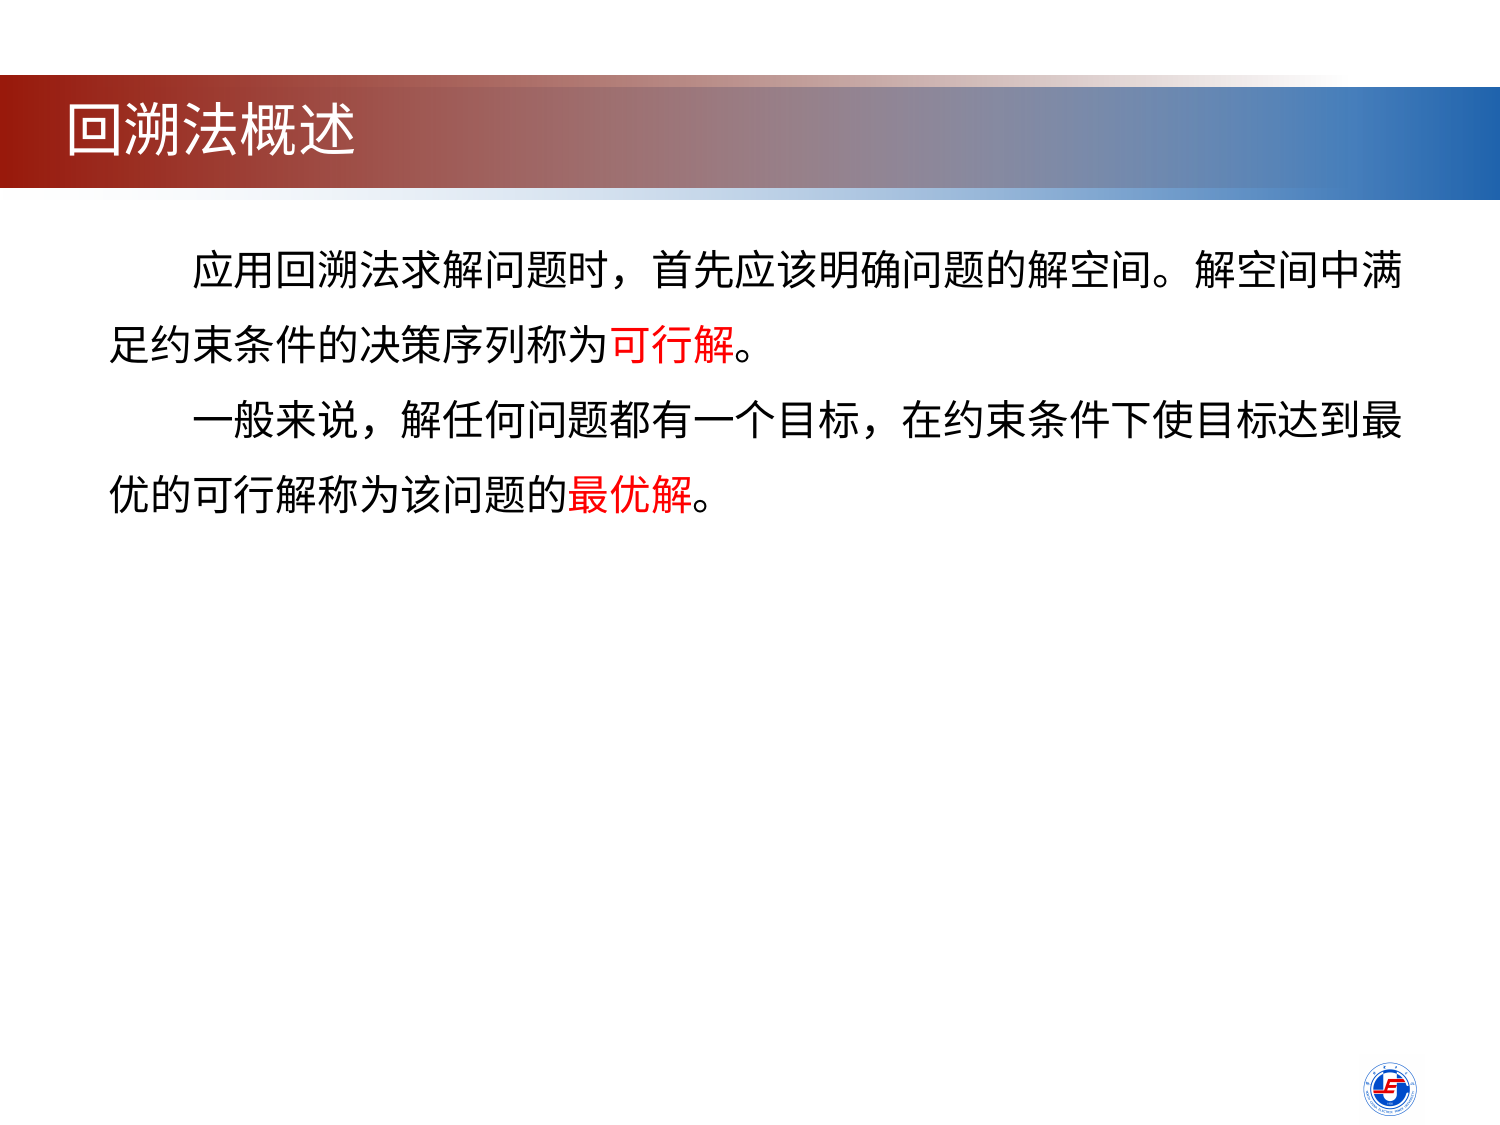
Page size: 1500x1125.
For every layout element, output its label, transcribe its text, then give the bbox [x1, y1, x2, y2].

text_box 回溯法概述 [0, 74, 458, 182]
text_box 应用回溯法求解问题时，首先应该明确问题的解空间。解空间中满足约束条件的决策序列称为可行解。 一般来说，解任何问题都有一个目标，在约束条件下使目标达到最优的可行解称为该问题的最优解。 [93, 210, 1429, 526]
picture [1359, 1054, 1425, 1125]
